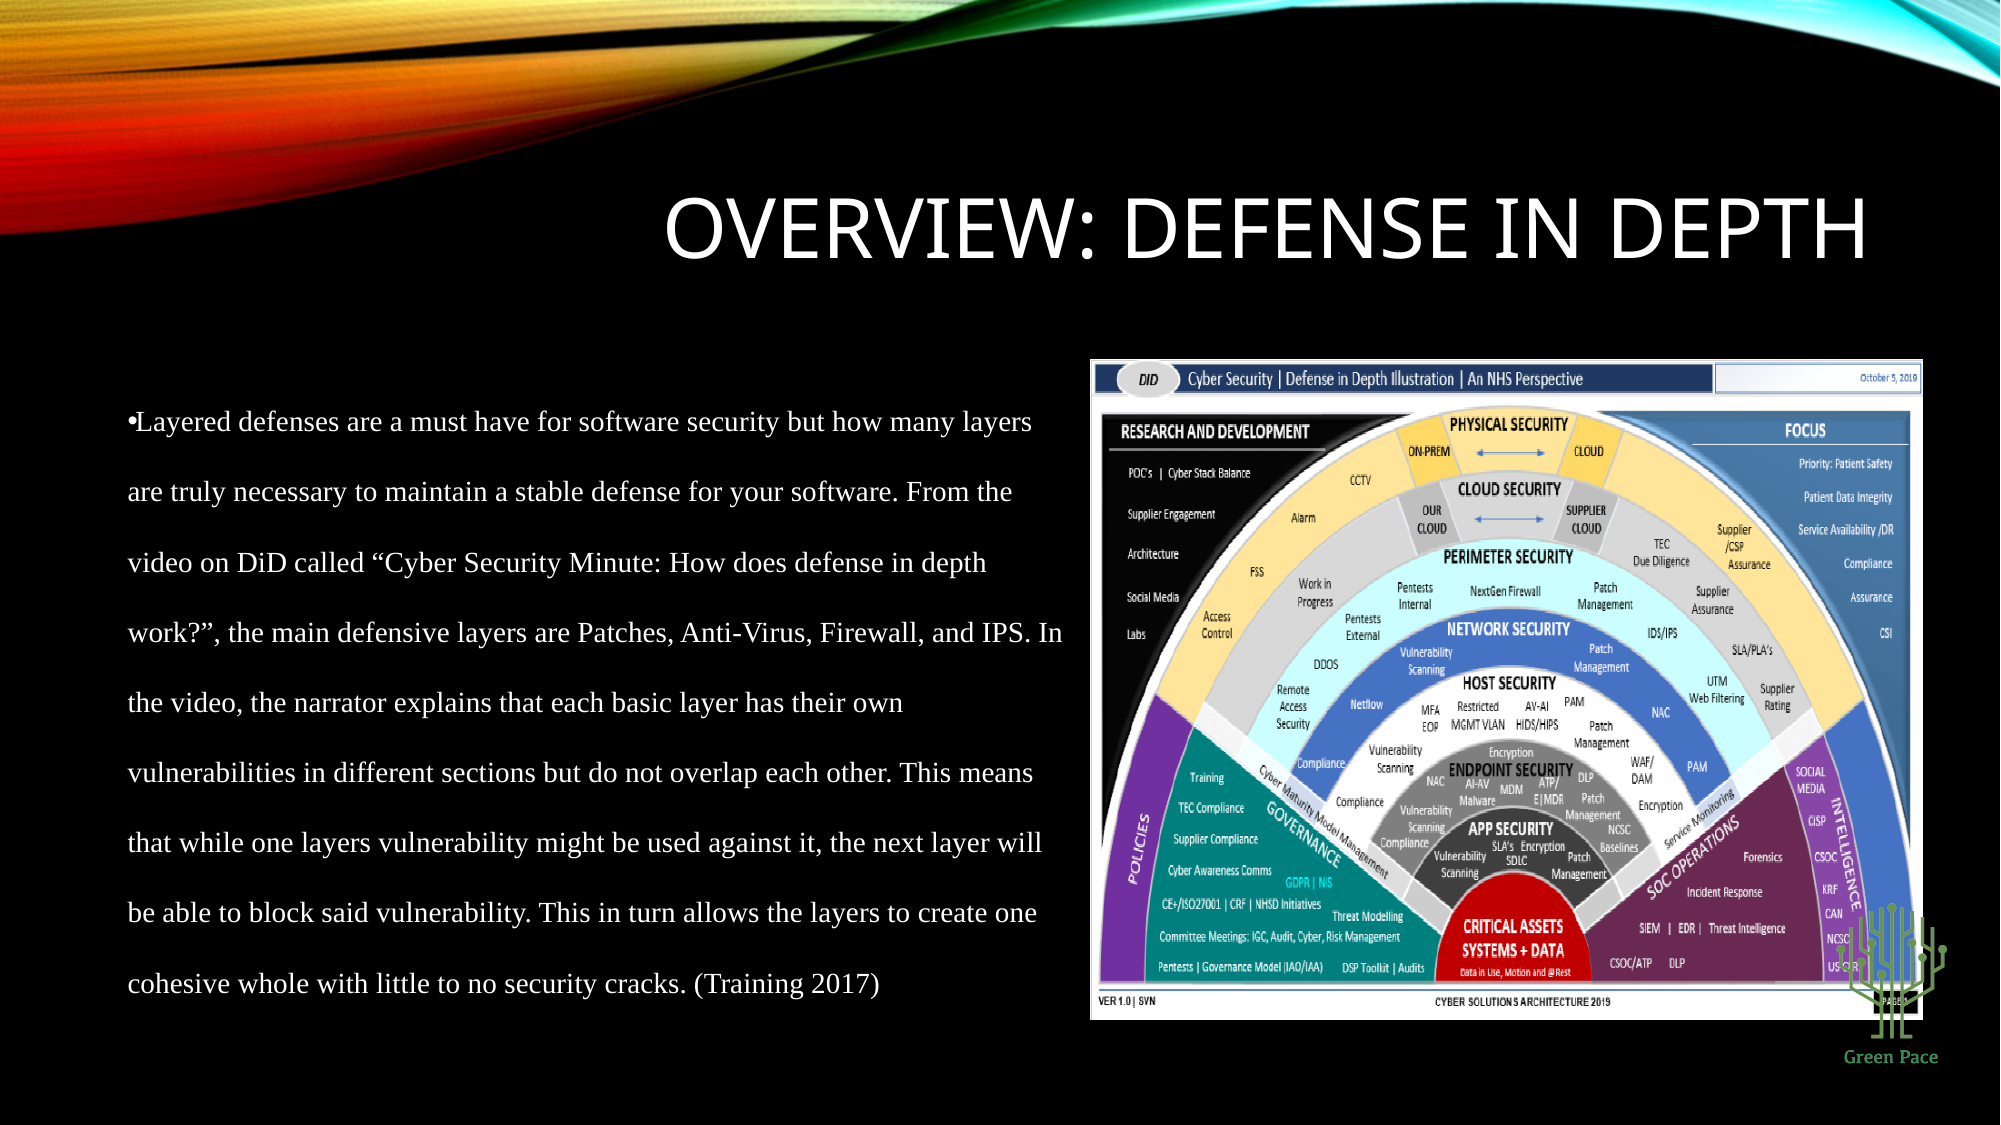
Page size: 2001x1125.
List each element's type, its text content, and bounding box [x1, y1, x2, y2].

picture [0, 0, 2000, 237]
title OVERVIEW: DEFENSE IN DEPTH [474, 125, 1888, 338]
list Layered defenses are a must have for software security but how many layers are truly necessary to maintain a stable defense for your software. From the video on DiD called “Cyber Security Minute: How does defense in depth work?”, the main defensive layers are Patches, Anti-Virus, Firewall, and IPS. In the video, the narrator explains that each basic layer has their own vulnerabilities in different sections but do not overlap each other. This means that while one layers vulnerability might be used against it, the next layer will be able to block said vulnerability. This in turn allows the layers to create one cohesive whole with little to no security cracks. (Training 2017) [112, 360, 1087, 1021]
picture [1090, 359, 1964, 1082]
